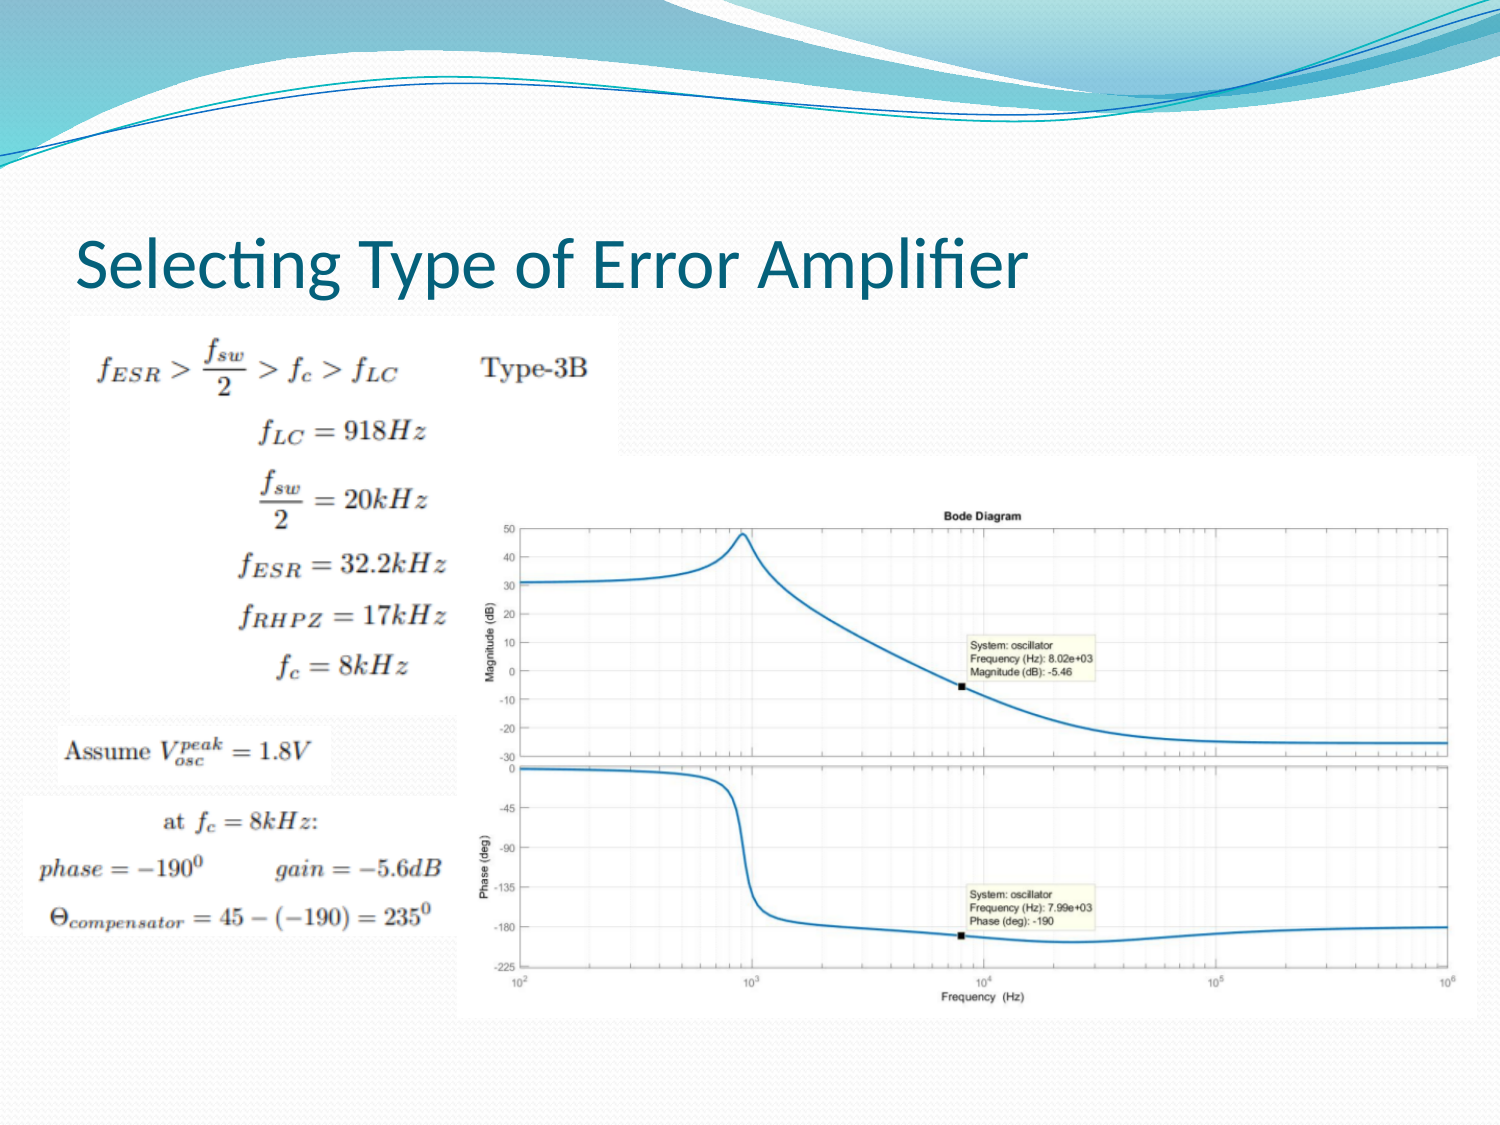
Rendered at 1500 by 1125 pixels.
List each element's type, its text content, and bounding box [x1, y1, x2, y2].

picture [58, 726, 331, 785]
title Selecting Type of Error Amplifier [75, 115, 1425, 303]
picture [23, 316, 1477, 1018]
